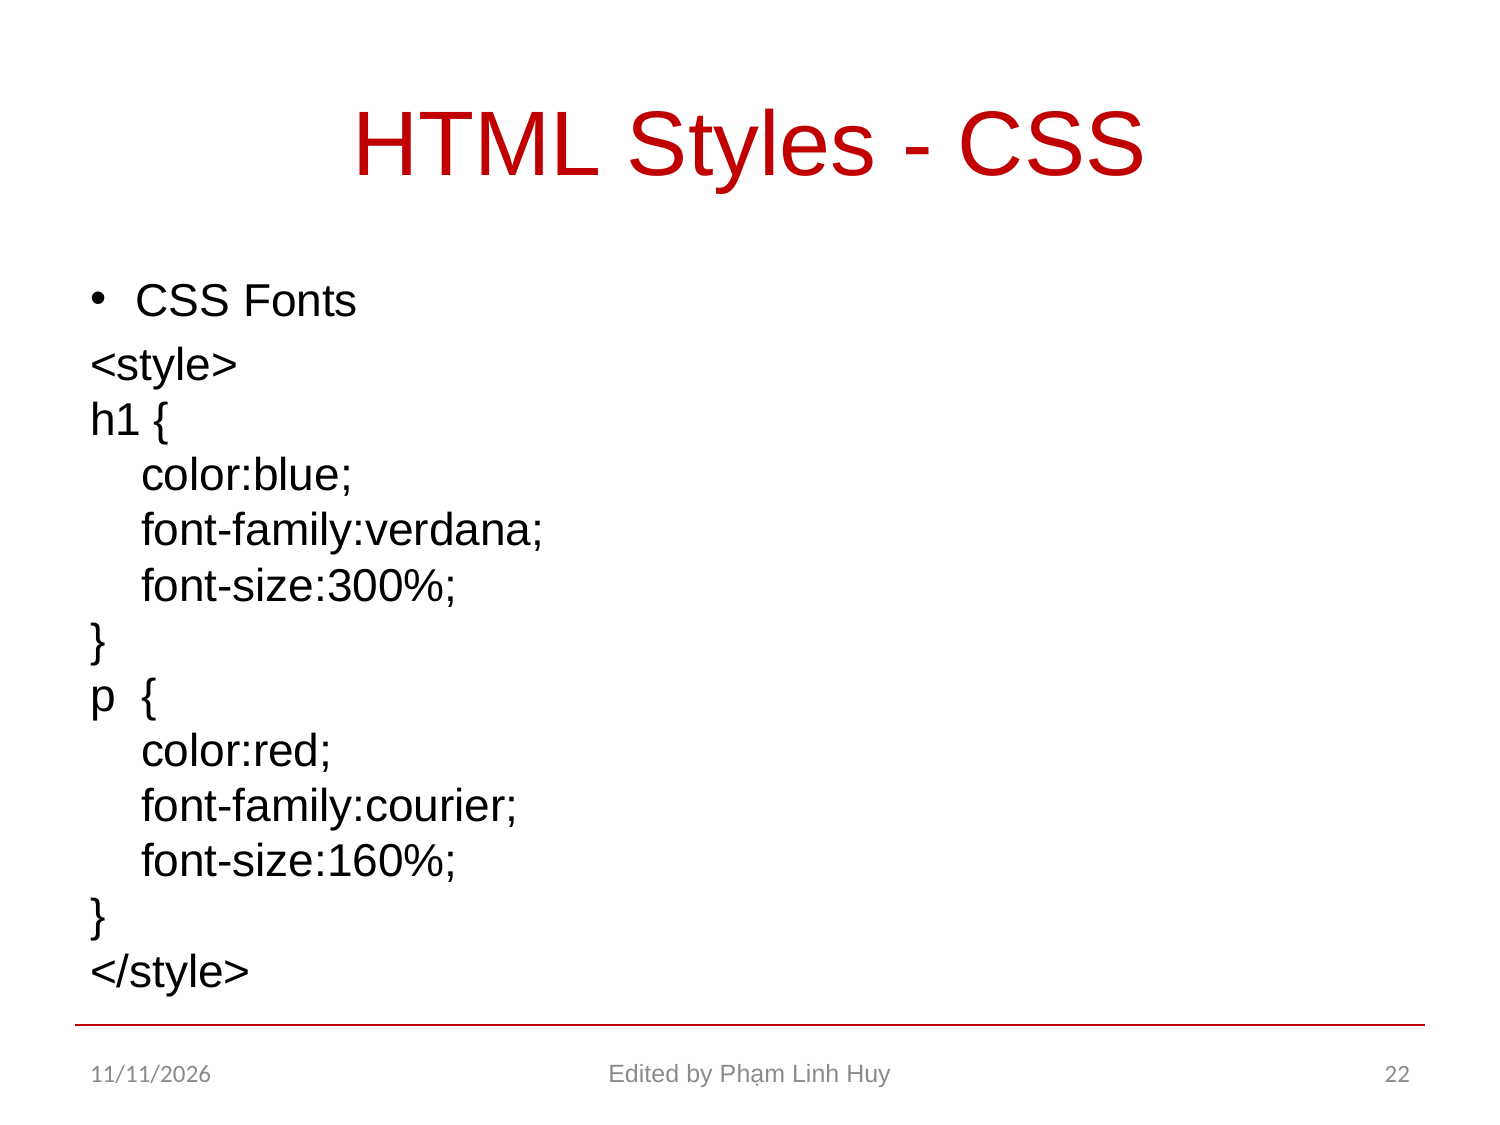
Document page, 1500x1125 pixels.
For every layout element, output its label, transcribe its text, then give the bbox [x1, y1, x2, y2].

footer Edited by Phạm Linh Huy [512, 1042, 988, 1103]
list CSS Fonts <style> h1 { color:blue; font-family:verdana; font-size:300%; } p { color:red; font-family:courier; font-size:160%; } </style> [75, 262, 1425, 1005]
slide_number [75, 1042, 425, 1103]
slide_number 22 [1074, 1042, 1425, 1103]
title HTML Styles - CSS [75, 45, 1425, 233]
